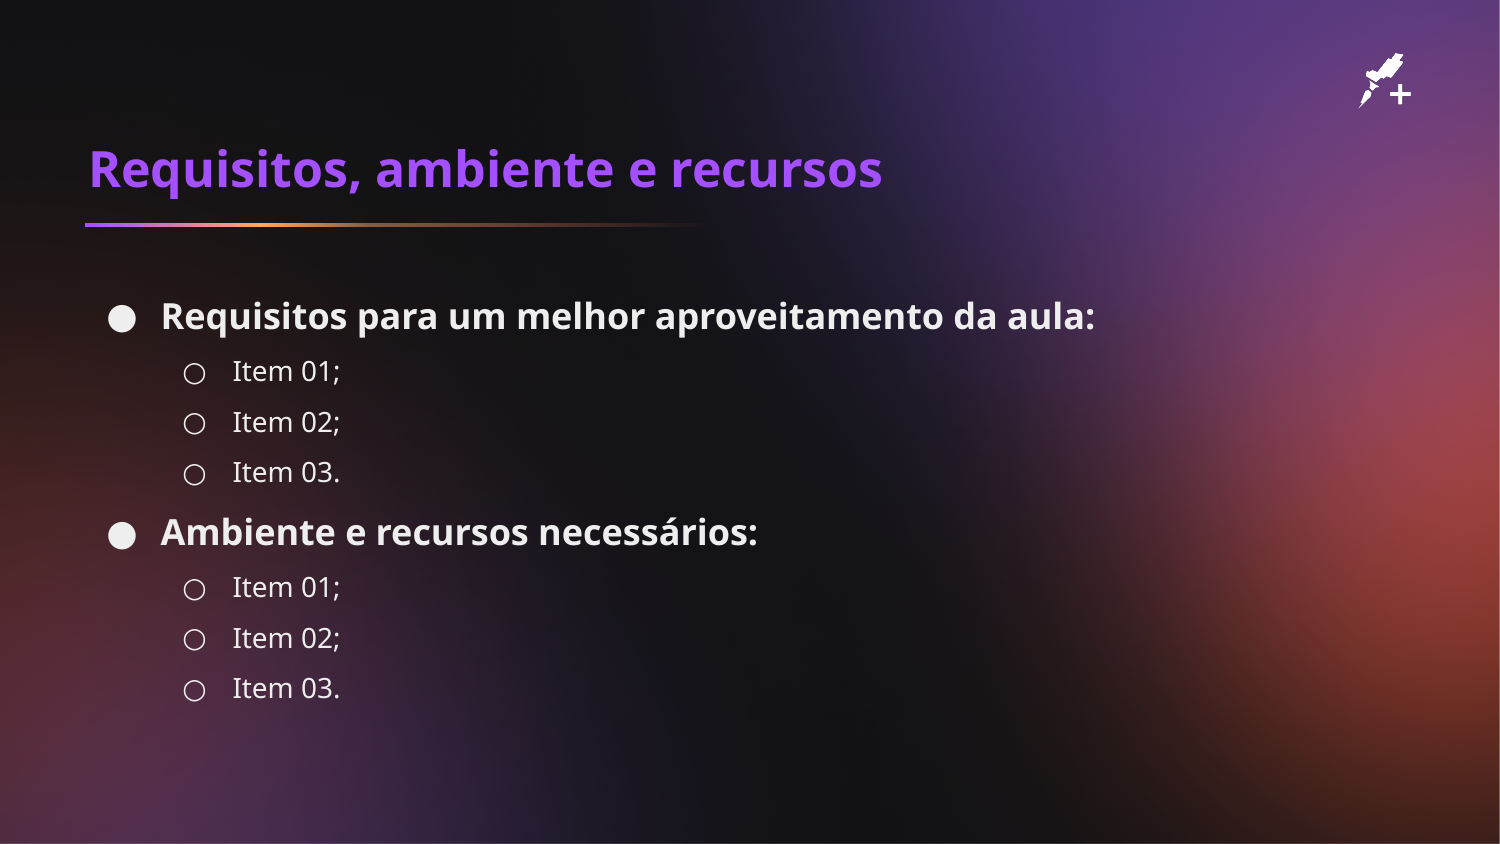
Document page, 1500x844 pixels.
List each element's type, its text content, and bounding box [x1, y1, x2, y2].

list Requisitos para um melhor aproveitamento da aula: Item 01; Item 02; Item 03. Ambiente e recursos necessários: Item 01; Item 02; Item 03. [73, 257, 1427, 722]
picture [0, 0, 1500, 844]
title Requisitos, ambiente e recursos [73, 122, 1303, 217]
